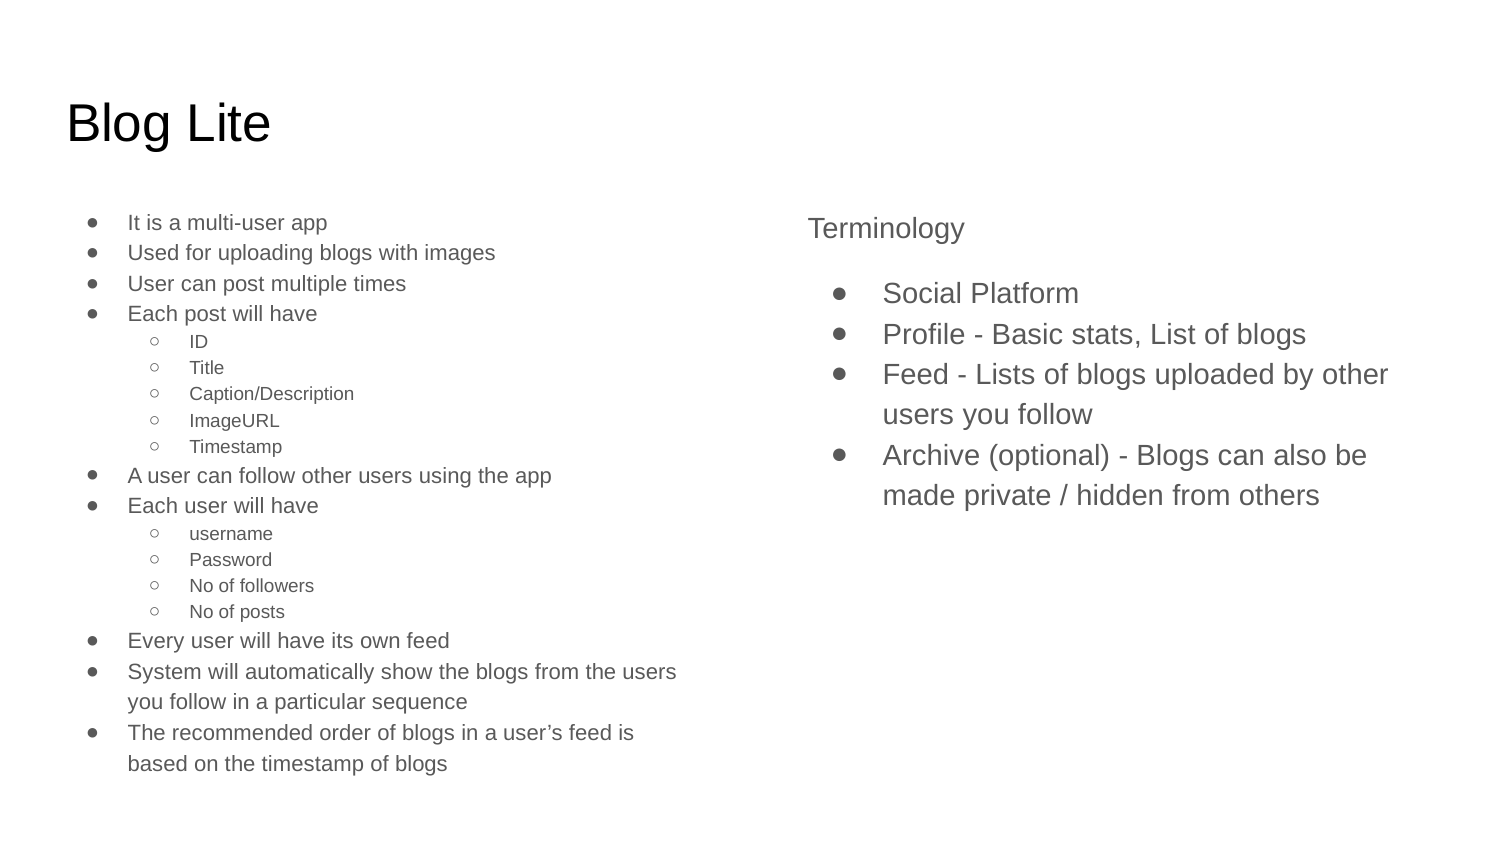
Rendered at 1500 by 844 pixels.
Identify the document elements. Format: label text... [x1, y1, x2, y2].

list It is a multi-user app Used for uploading blogs with images User can post multiple times Each post will have ID Title Caption/Description ImageURL Timestamp A user can follow other users using the app Each user will have username Password No of followers No of posts Every user will have its own feed System will automatically show the blogs from the users you follow in a particular sequence The recommended order of blogs in a user’s feed is based on the timestamp of blogs [51, 189, 708, 797]
title Blog Lite [51, 72, 1449, 167]
list Terminology Social Platform Profile - Basic stats, List of blogs Feed - Lists of blogs uploaded by other users you follow Archive (optional) - Blogs can also be made private / hidden from others [792, 189, 1449, 750]
